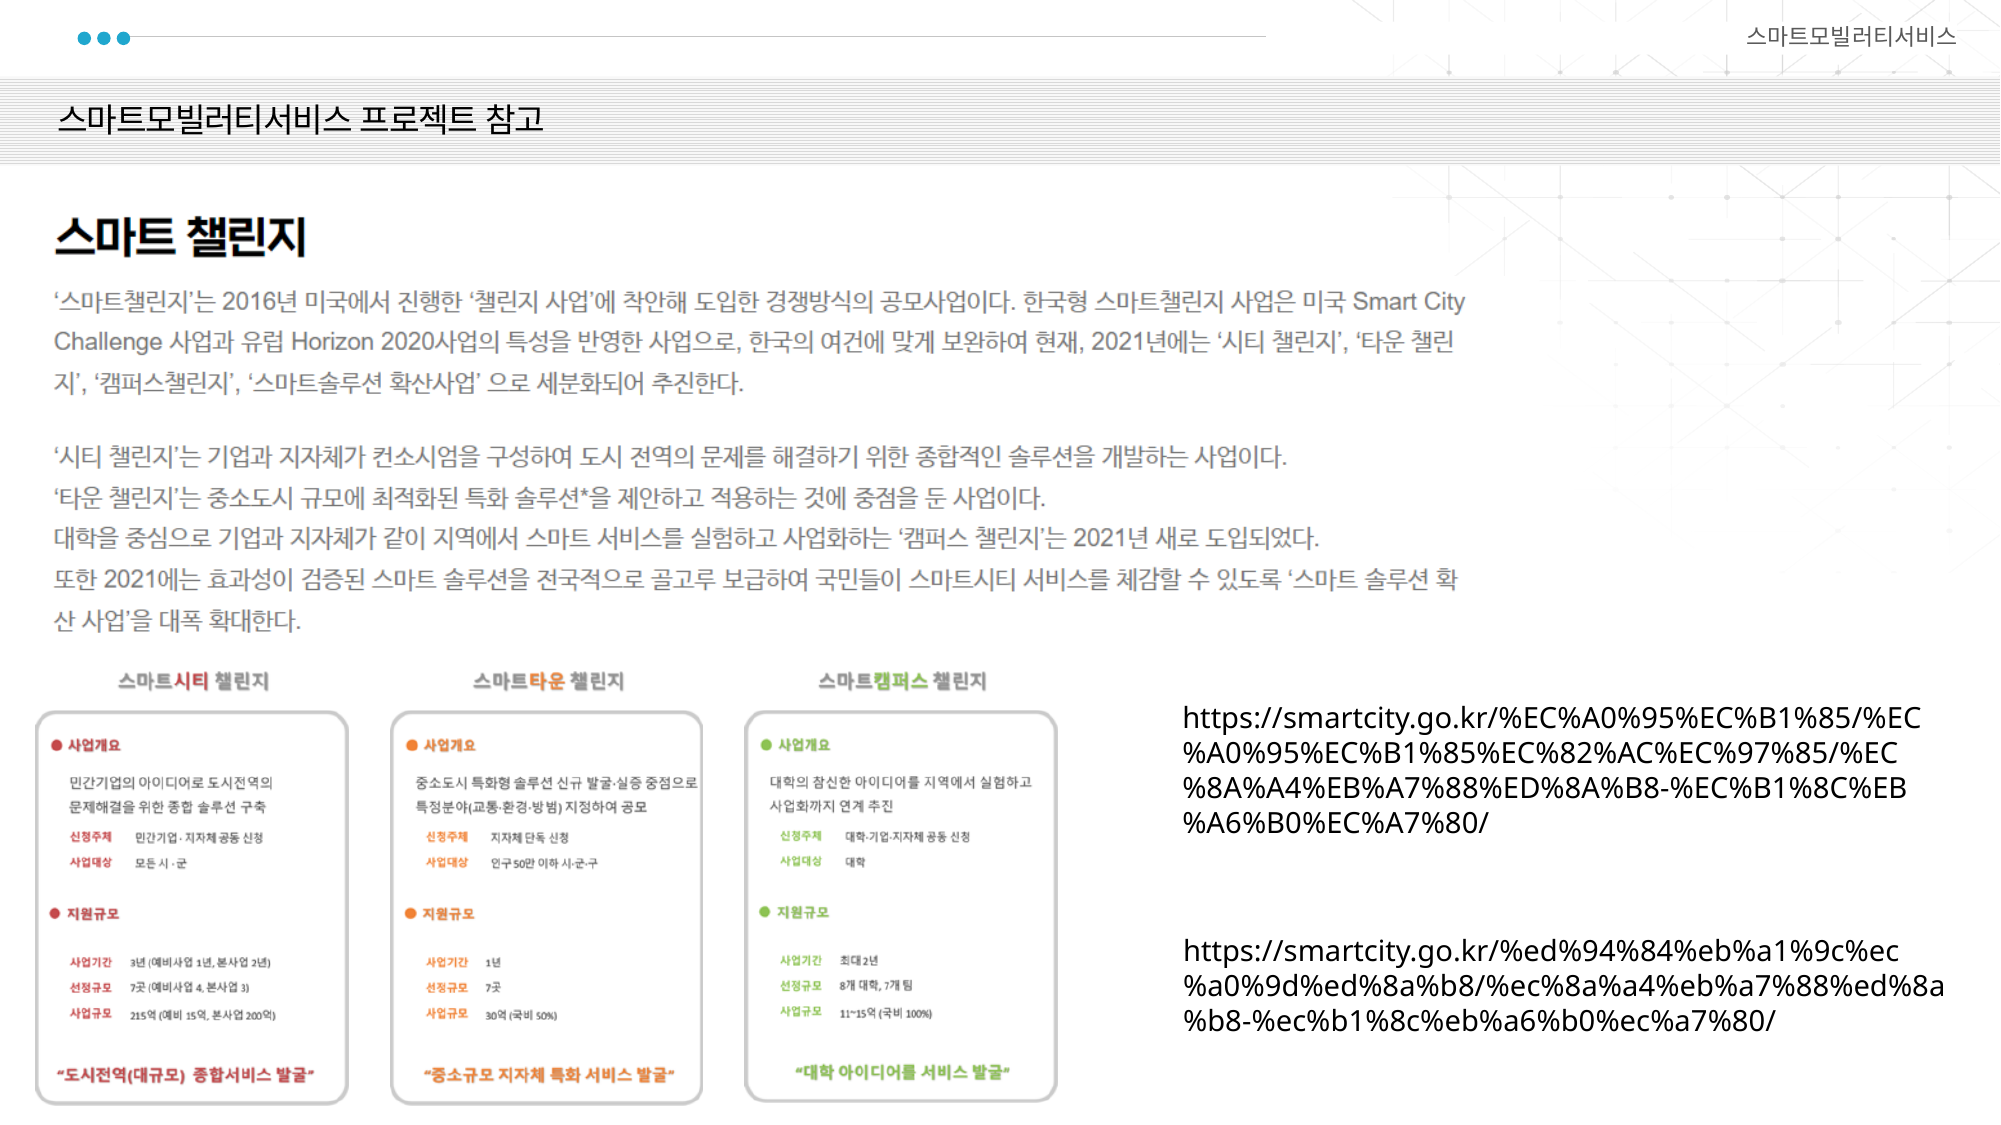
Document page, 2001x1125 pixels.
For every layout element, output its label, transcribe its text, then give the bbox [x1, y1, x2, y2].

text_box https://smartcity.go.kr/%EC%A0%95%EC%B1%85/%EC%A0%95%EC%B1%85%EC%82%AC%EC%97%85/%EC%8A%A4%EB%A7%88%ED%8A%B8-%EC%B1%8C%EB%A6%B0%EC%A7%80/ [1167, 691, 1967, 847]
picture [0, 0, 2000, 76]
text_box 스마트모빌러티서비스 프로젝트 참고 [42, 99, 914, 145]
text_box https://smartcity.go.kr/%ed%94%84%eb%a1%9c%ec%a0%9d%ed%8a%b8/%ec%8a%a4%eb%a7%88%ed%8a%b8-%ec%b1%8c%eb%a6%b0%ec%a7%80/ [1168, 924, 1973, 1045]
picture [0, 166, 2000, 1125]
